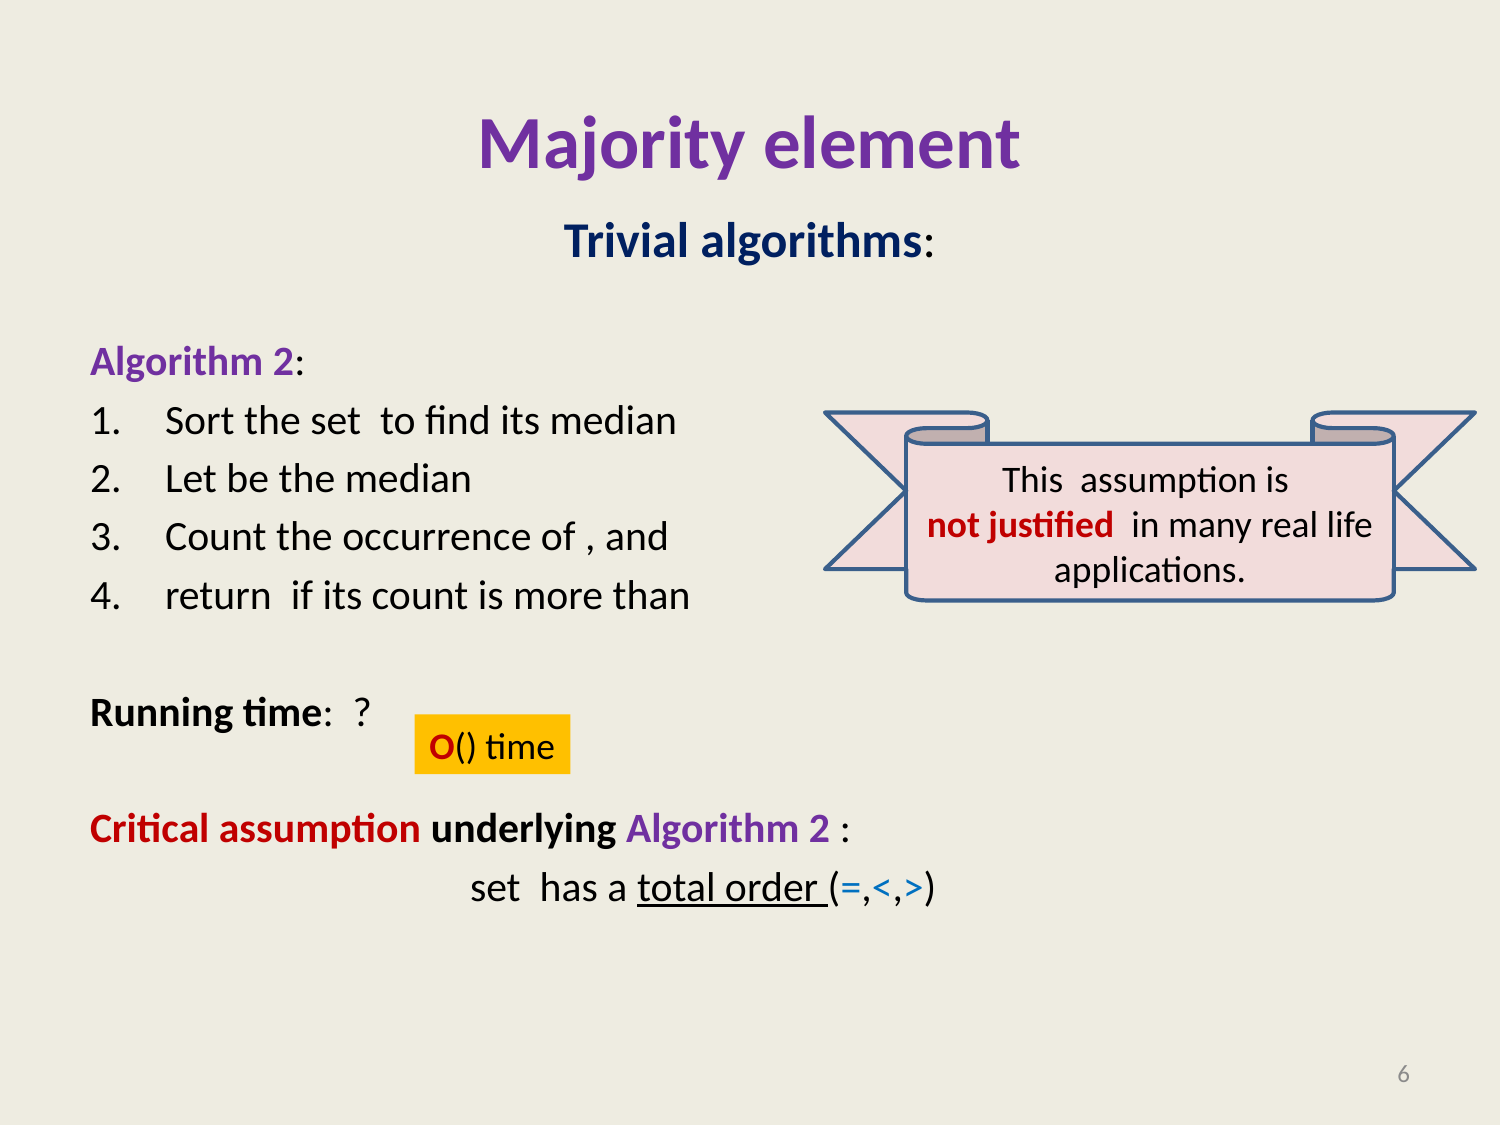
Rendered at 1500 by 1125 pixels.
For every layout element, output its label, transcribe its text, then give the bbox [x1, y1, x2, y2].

title Majority element [75, 45, 1425, 233]
text_box This assumption is not justified in many real life applications. [823, 410, 1477, 603]
slide_number 6 [1074, 1042, 1425, 1103]
